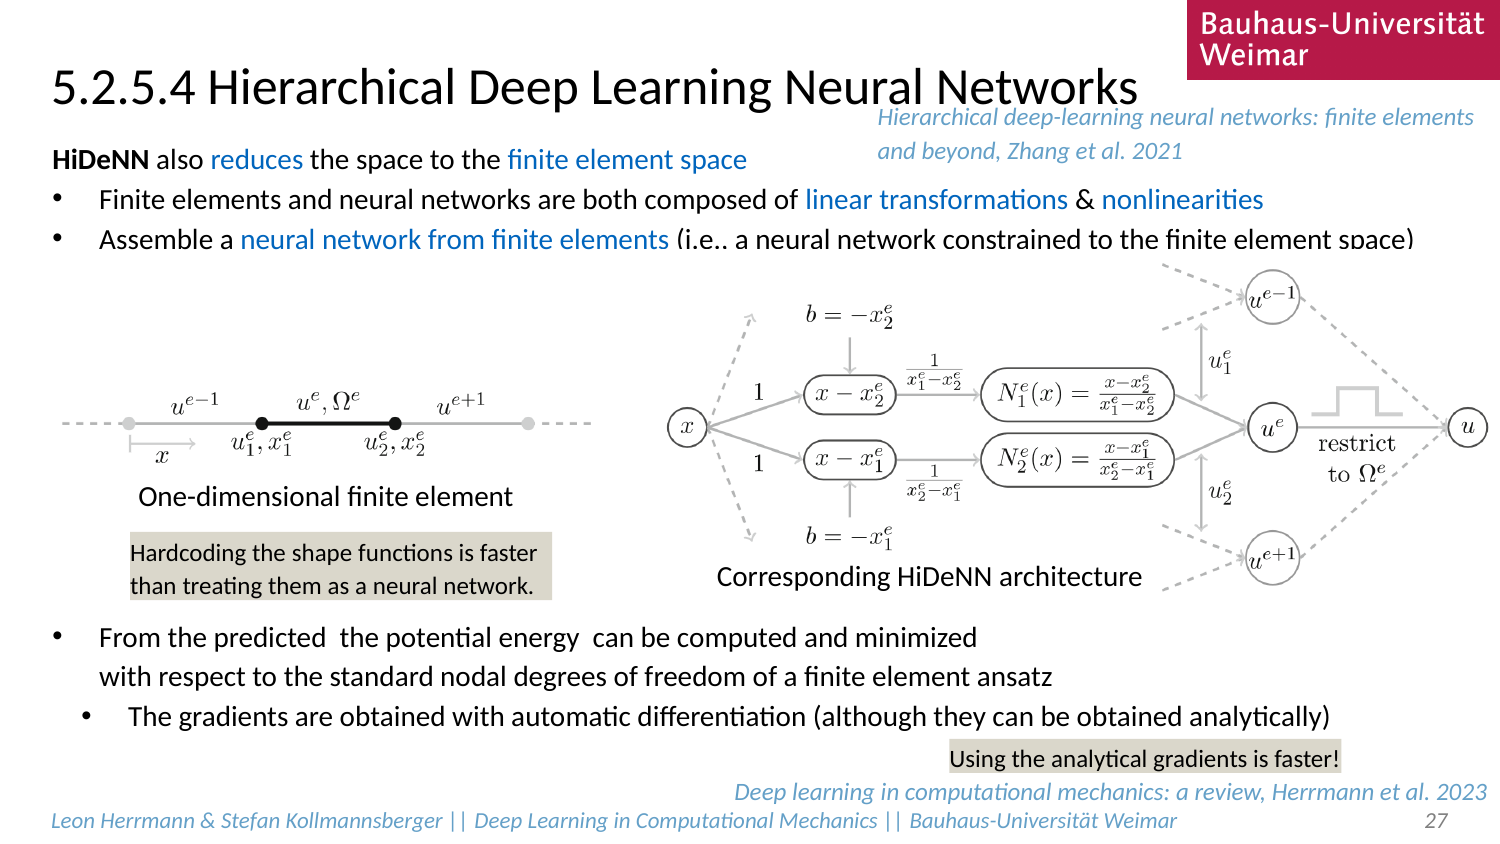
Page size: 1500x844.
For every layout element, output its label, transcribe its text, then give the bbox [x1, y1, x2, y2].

text_box Using the analytical gradients is faster! [949, 738, 1342, 773]
picture [50, 381, 602, 469]
text_box Hardcoding the shape functions is faster than treating them as a neural network. [130, 531, 553, 601]
text_box Hierarchical deep-learning neural networks: finite elements and beyond, Zhang et al. 2021 [877, 96, 1498, 165]
picture [661, 249, 1498, 595]
picture [1187, 0, 1500, 80]
text_box One-dimensional finite element [138, 477, 514, 513]
slide_number 27 [1311, 806, 1448, 842]
text_box Deep learning in computational mechanics: a review, Herrmann et al. 2023 [734, 771, 1500, 806]
footer Leon Herrmann & Stefan Kollmannsberger || Deep Learning in Computational Mechanics || Bauhaus-Universität Weimar [51, 796, 1311, 842]
title 5.2.5.4 Hierarchical Deep Learning Neural Networks [50, 48, 1189, 114]
